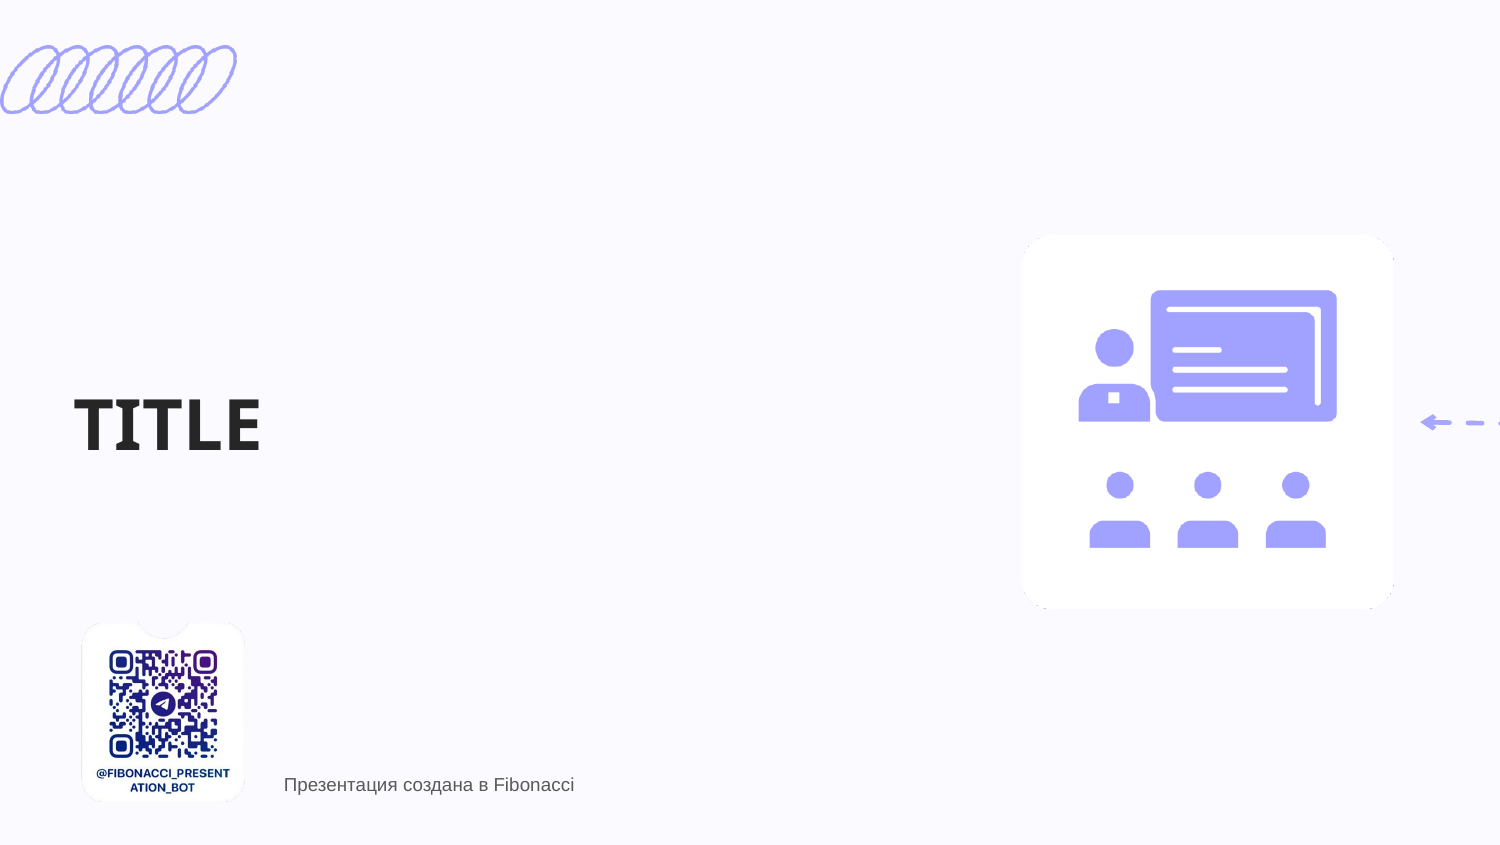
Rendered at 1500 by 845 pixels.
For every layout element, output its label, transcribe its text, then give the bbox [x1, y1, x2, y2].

text_box Презентация создана в Fibonacci [274, 753, 762, 798]
picture [1021, 235, 1394, 609]
picture [0, 44, 237, 114]
picture [57, 621, 270, 809]
text_box TITLE [59, 360, 1016, 483]
text_box [1420, 415, 1440, 430]
